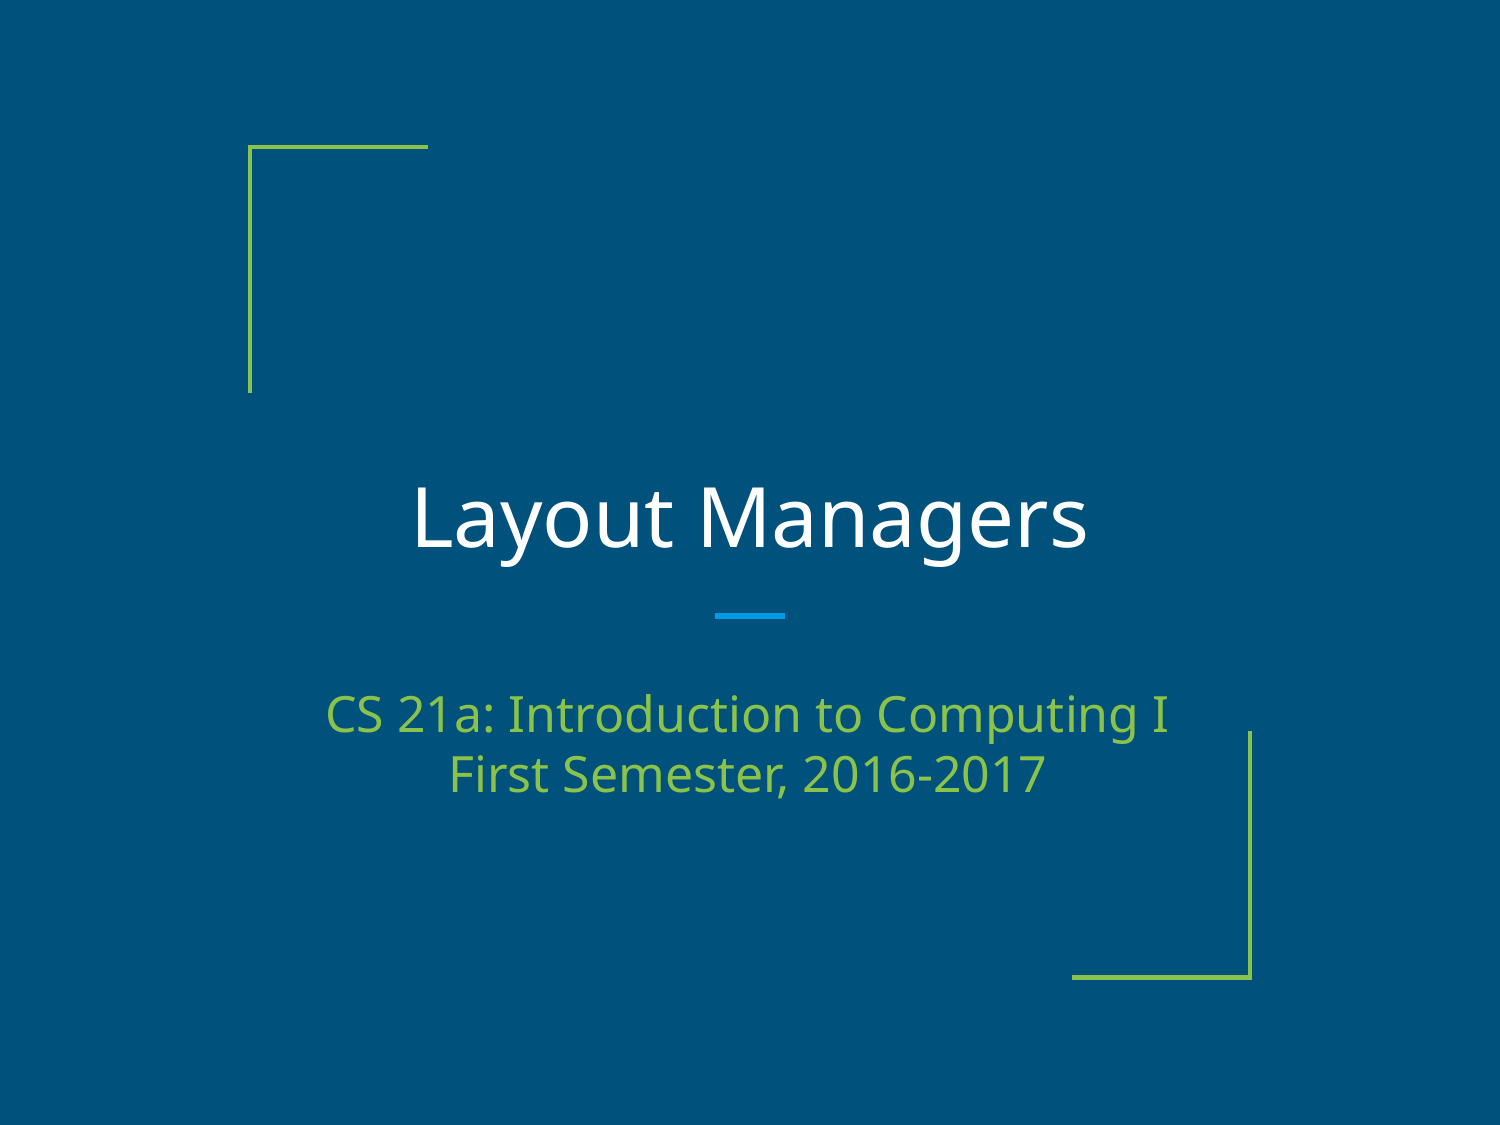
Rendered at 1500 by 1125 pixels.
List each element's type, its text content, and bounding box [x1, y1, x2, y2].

subtitle CS 21a: Introduction to Computing I First Semester, 2016-2017 [242, 666, 1253, 866]
title Layout Managers [275, 260, 1225, 579]
